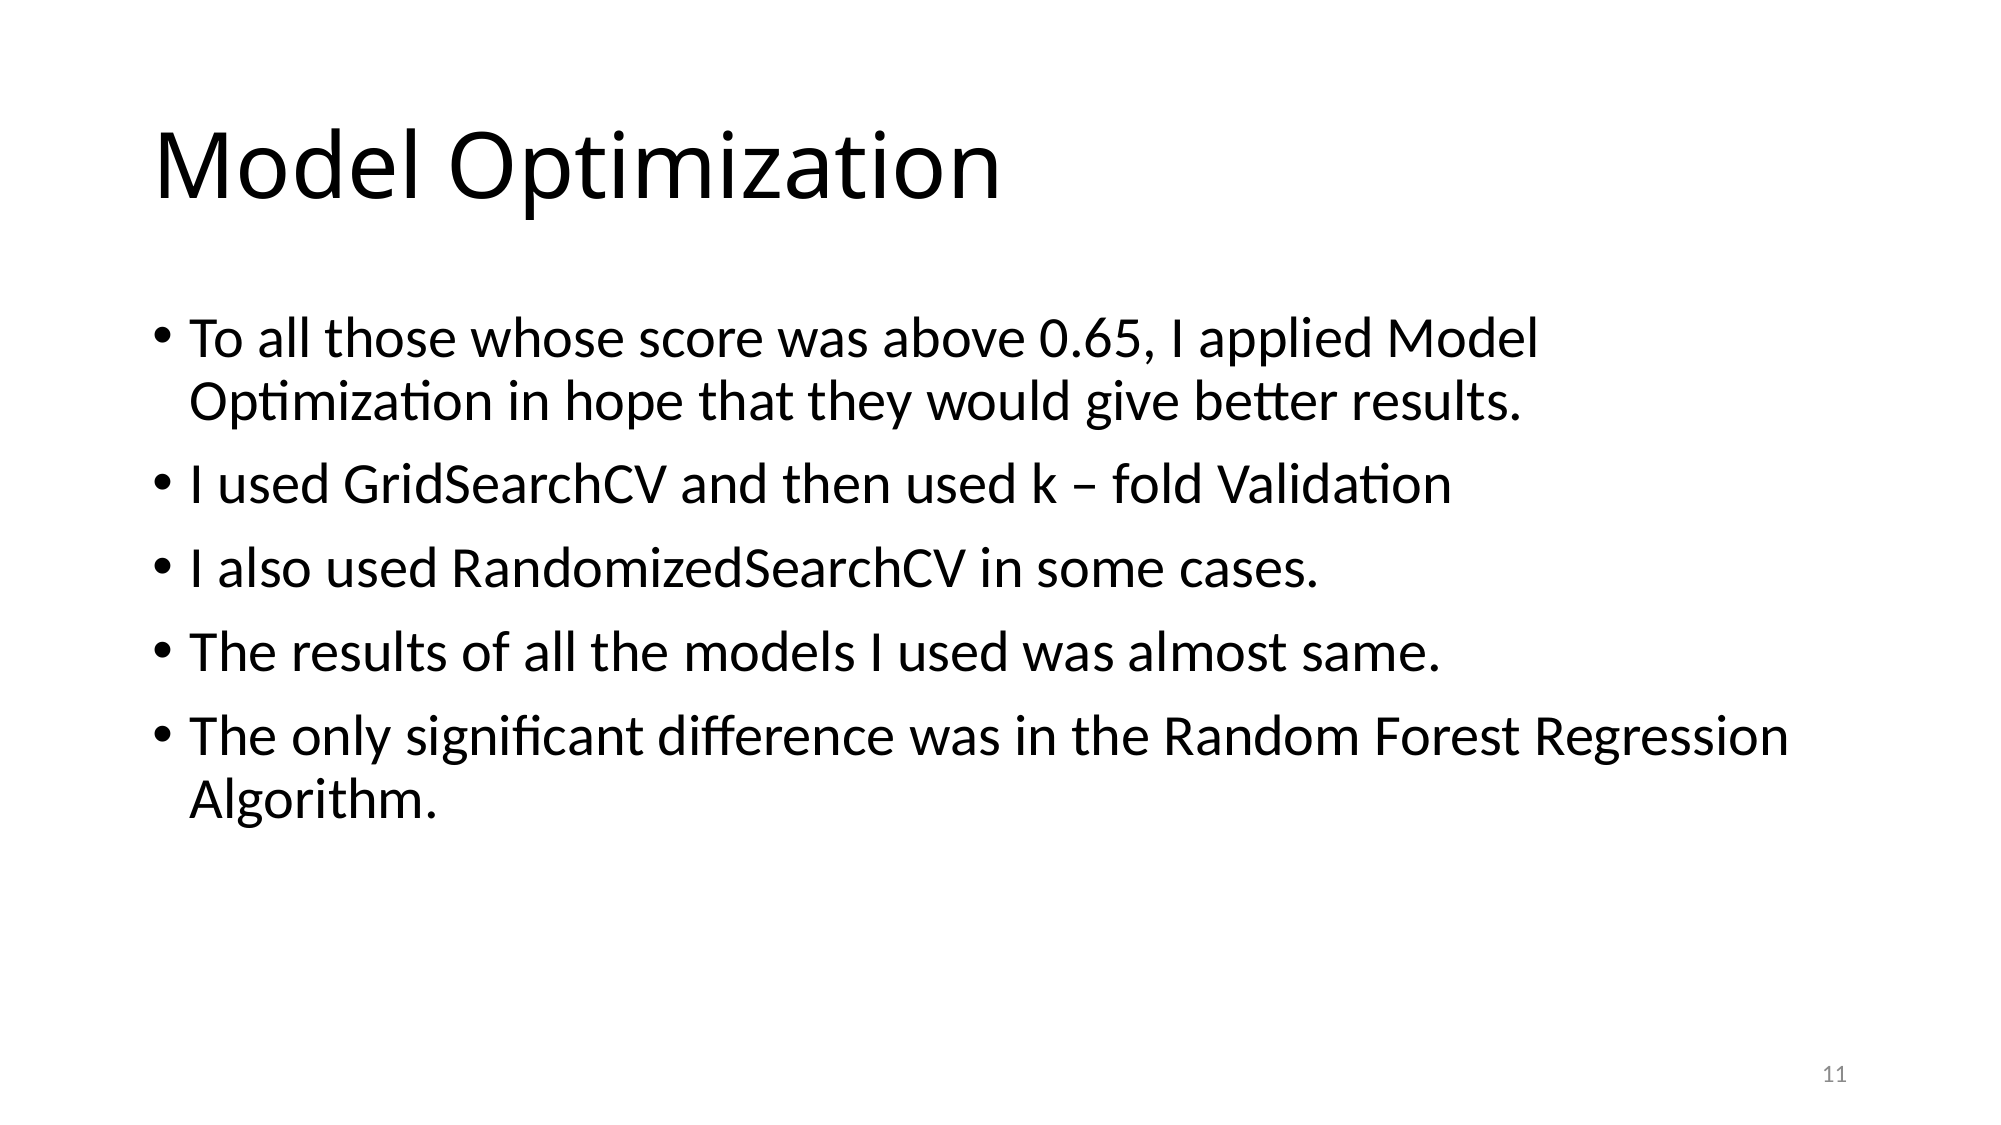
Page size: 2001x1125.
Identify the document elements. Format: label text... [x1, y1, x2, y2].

title Model Optimization [137, 59, 1863, 278]
list To all those whose score was above 0.65, I applied Model Optimization in hope that they would give better results. I used GridSearchCV and then used k – fold Validation I also used RandomizedSearchCV in some cases. The results of all the models I used was almost same. The only significant difference was in the Random Forest Regression Algorithm. [137, 299, 1863, 1014]
slide_number 11 [1412, 1042, 1863, 1103]
